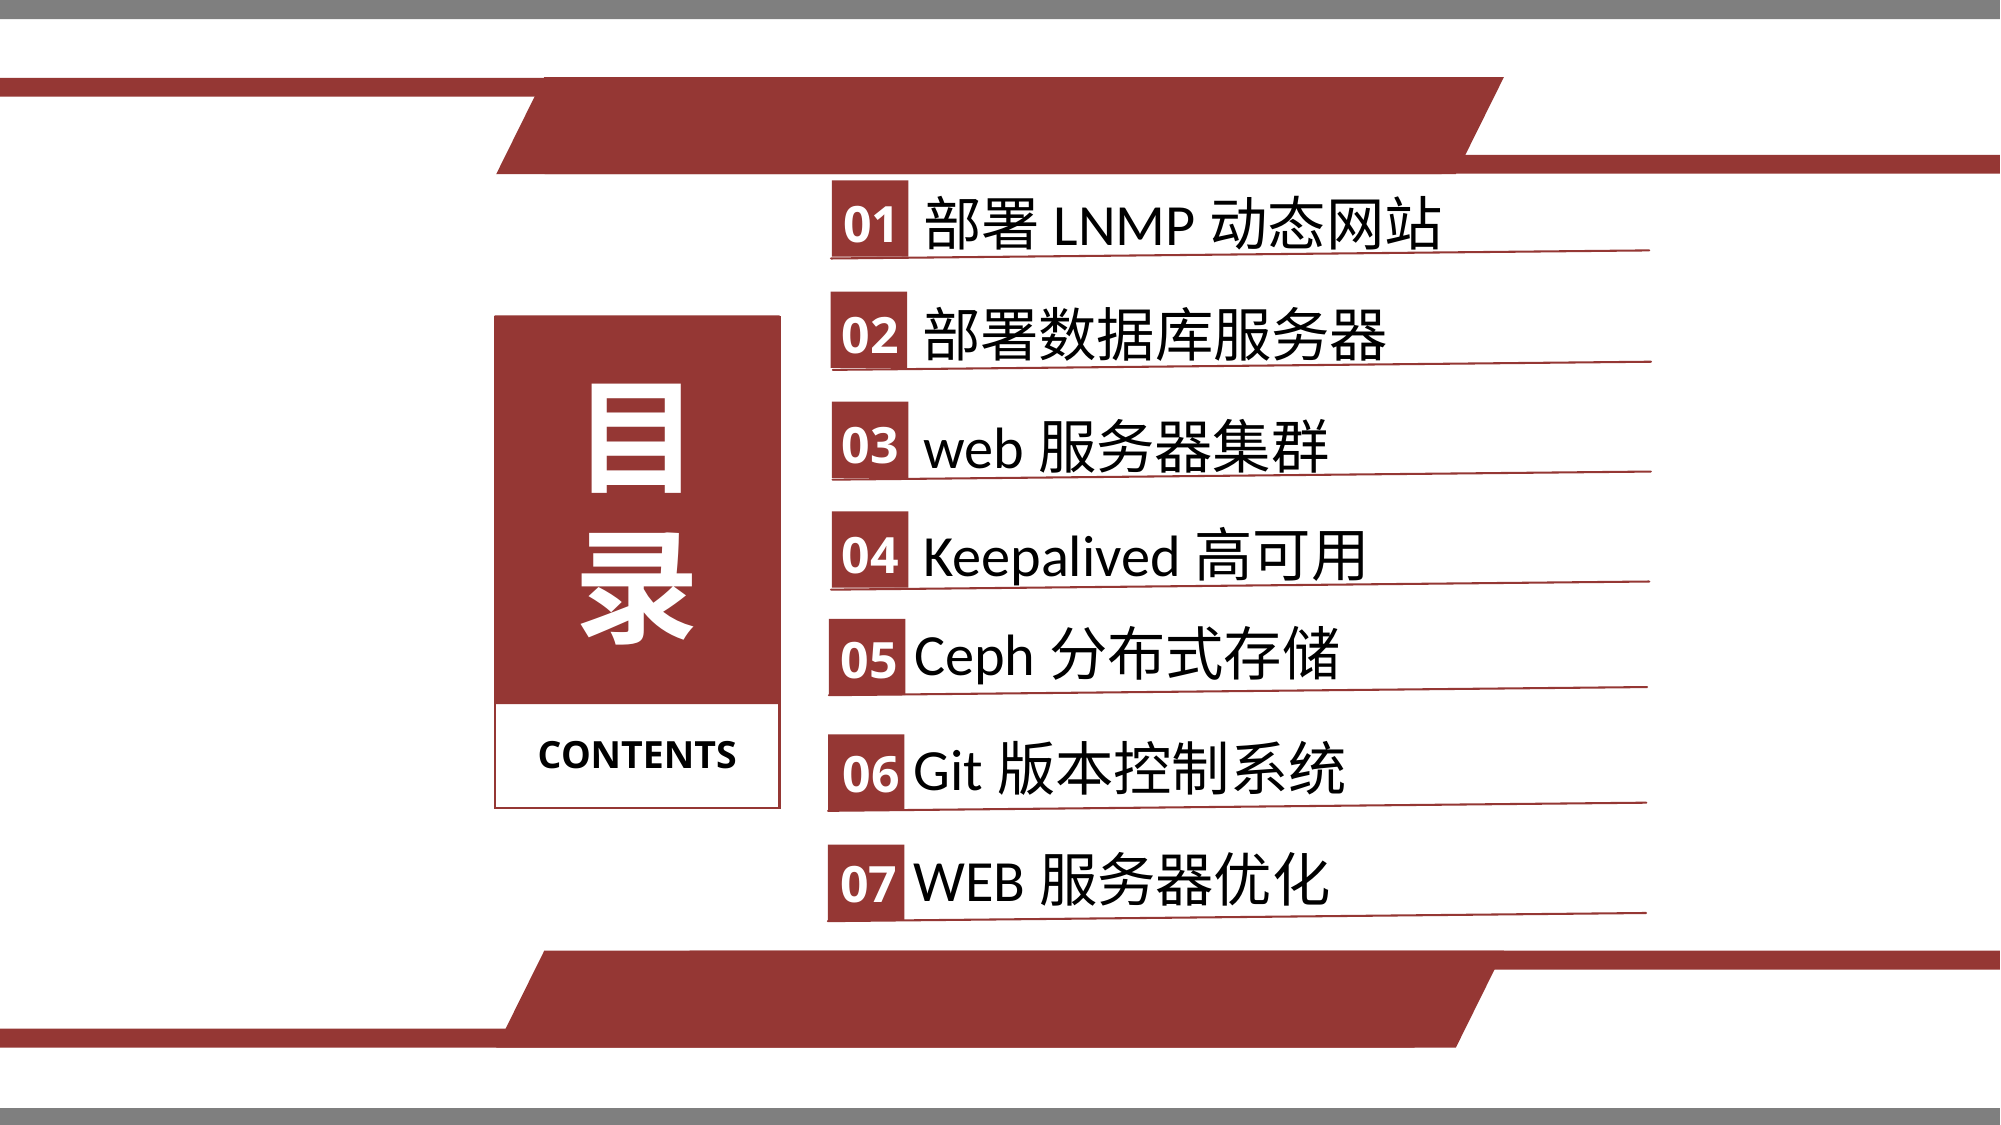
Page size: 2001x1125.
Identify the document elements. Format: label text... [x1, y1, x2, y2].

text_box 06 [786, 735, 956, 811]
text_box [0, 77, 542, 98]
text_box [494, 314, 781, 705]
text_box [830, 581, 1650, 590]
text_box 05 [784, 621, 955, 697]
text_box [828, 687, 1648, 696]
text_box 目录 [523, 350, 752, 666]
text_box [832, 471, 1651, 480]
text_box 07 [784, 845, 954, 921]
text_box [689, 950, 2000, 971]
text_box 01 [786, 185, 957, 261]
text_box 03 [785, 406, 956, 482]
text_box web服务器集群 [908, 480, 1616, 488]
text_box [494, 705, 781, 809]
text_box [0, 0, 2000, 20]
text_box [832, 361, 1651, 370]
text_box 部署数据库服务器 [907, 291, 1696, 376]
text_box [830, 291, 908, 296]
text_box Keepalived高可用 [909, 510, 1625, 581]
text_box 部署LNMP动态网站 [908, 259, 1506, 265]
text_box [494, 949, 1506, 1049]
text_box 部署LNMP动态网站 [909, 179, 1506, 250]
text_box 04 [785, 516, 956, 592]
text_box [828, 802, 1647, 811]
text_box Keepalived高可用 [908, 590, 1625, 596]
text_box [827, 912, 1647, 922]
text_box [0, 1028, 504, 1049]
text_box Ceph分布式存储 [899, 609, 1683, 695]
text_box Git版本控制系统 [898, 725, 1682, 810]
text_box [584, 154, 2000, 175]
text_box [831, 179, 909, 185]
text_box WEB服务器优化 [898, 835, 1682, 921]
text_box web服务器集群 [909, 402, 1616, 471]
text_box [494, 76, 1506, 176]
text_box [0, 1107, 2000, 1125]
text_box CONTENTS [499, 723, 775, 784]
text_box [830, 250, 1650, 259]
text_box [831, 400, 909, 406]
text_box [831, 510, 909, 516]
text_box 02 [785, 296, 956, 372]
